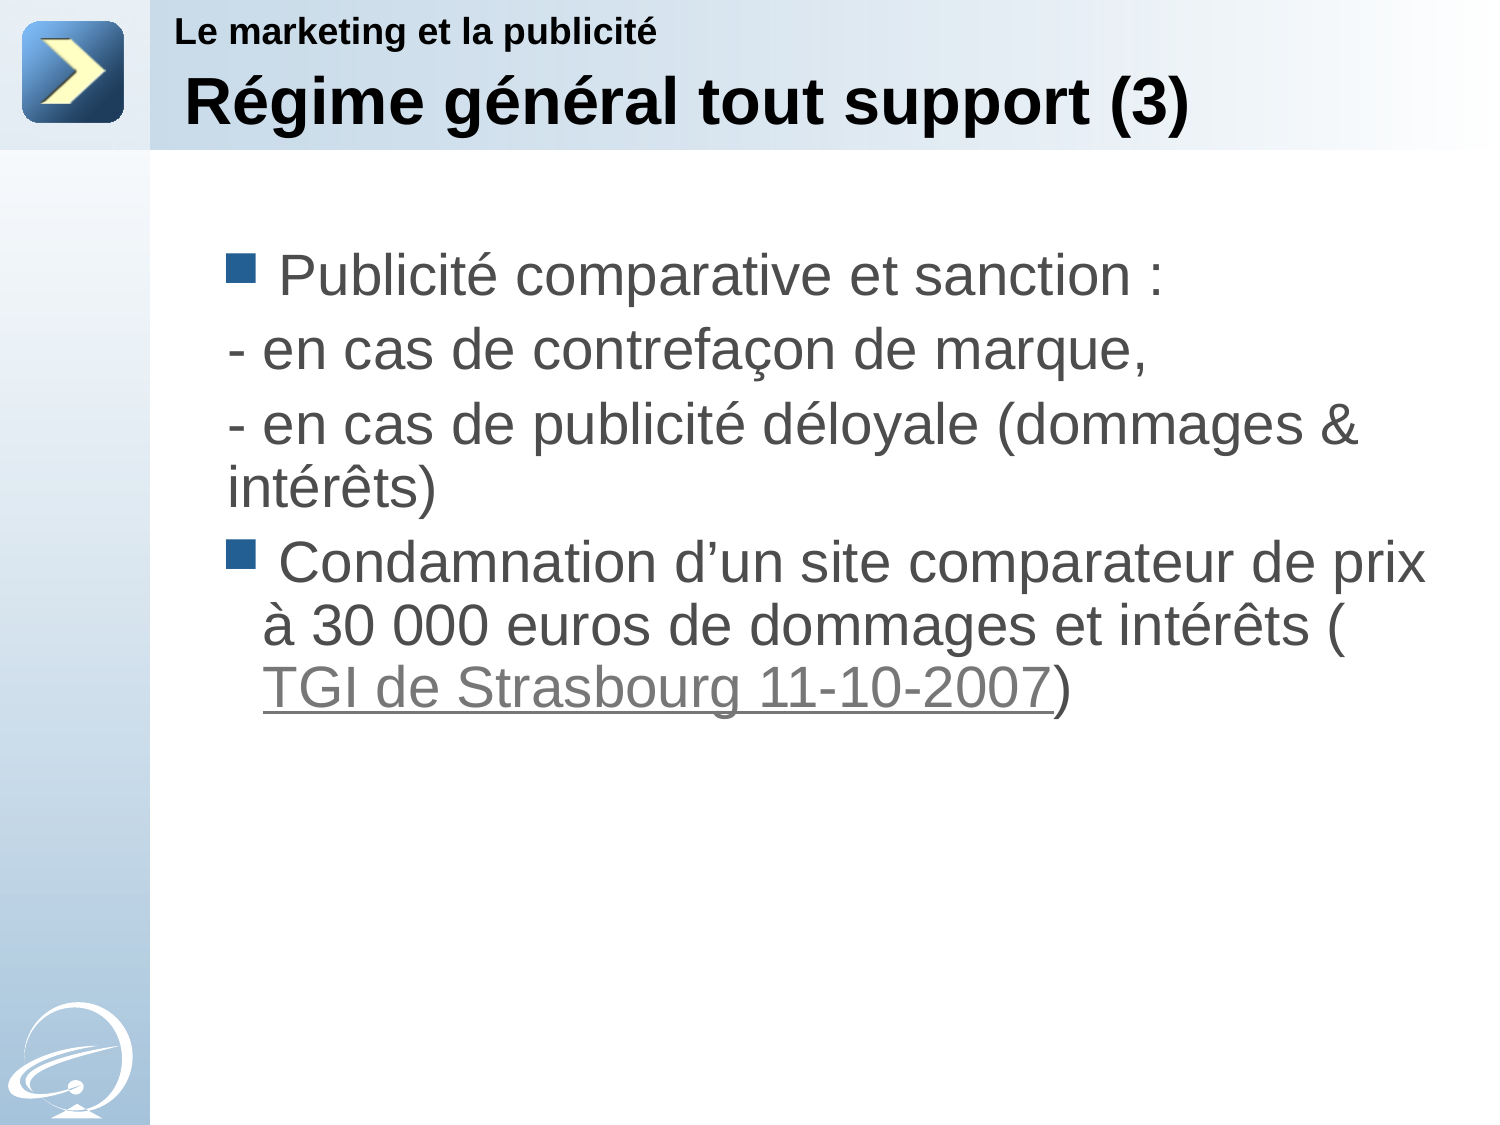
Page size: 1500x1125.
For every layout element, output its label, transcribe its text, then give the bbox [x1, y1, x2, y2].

picture [21, 19, 129, 127]
title Régime général tout support (3) [169, 60, 1500, 141]
text_box Publicité comparative et sanction : - en cas de contrefaçon de marque, - en cas de publicité déloyale (dommages & intérêts) Condamnation d’un site comparateur de prix à 30 000 euros de dommages et intérêts (TGI de Strasbourg 11-10-2007) [212, 237, 1463, 728]
text_box Le marketing et la publicité [159, 0, 1500, 60]
